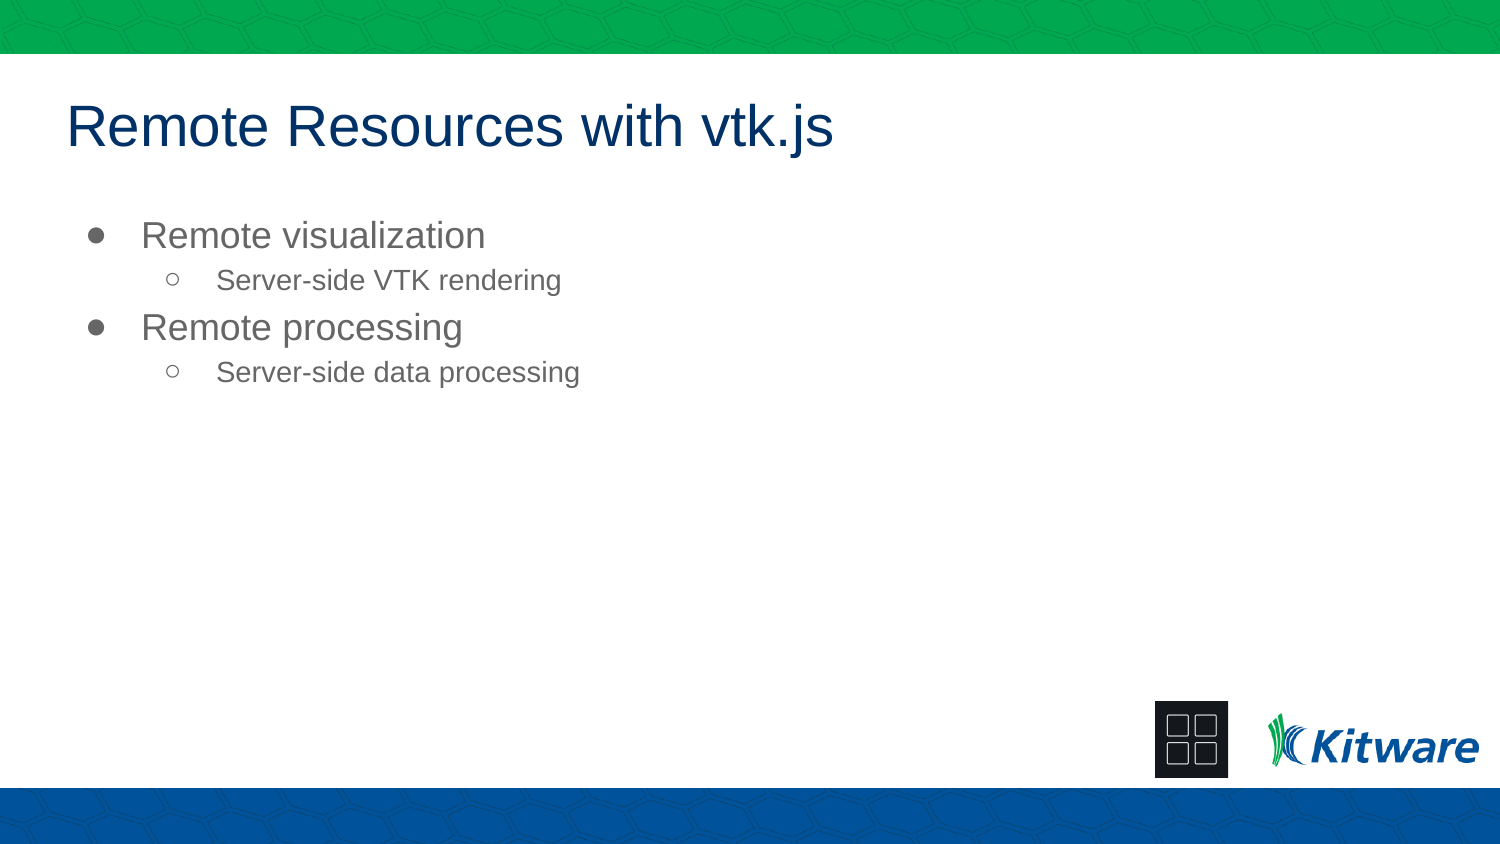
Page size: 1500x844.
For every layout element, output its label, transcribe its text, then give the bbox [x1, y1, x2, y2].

list Remote visualization Server-side VTK rendering Remote processing Server-side data processing [51, 189, 1449, 750]
title Remote Resources with vtk.js [51, 72, 1449, 167]
picture [0, 0, 1500, 844]
